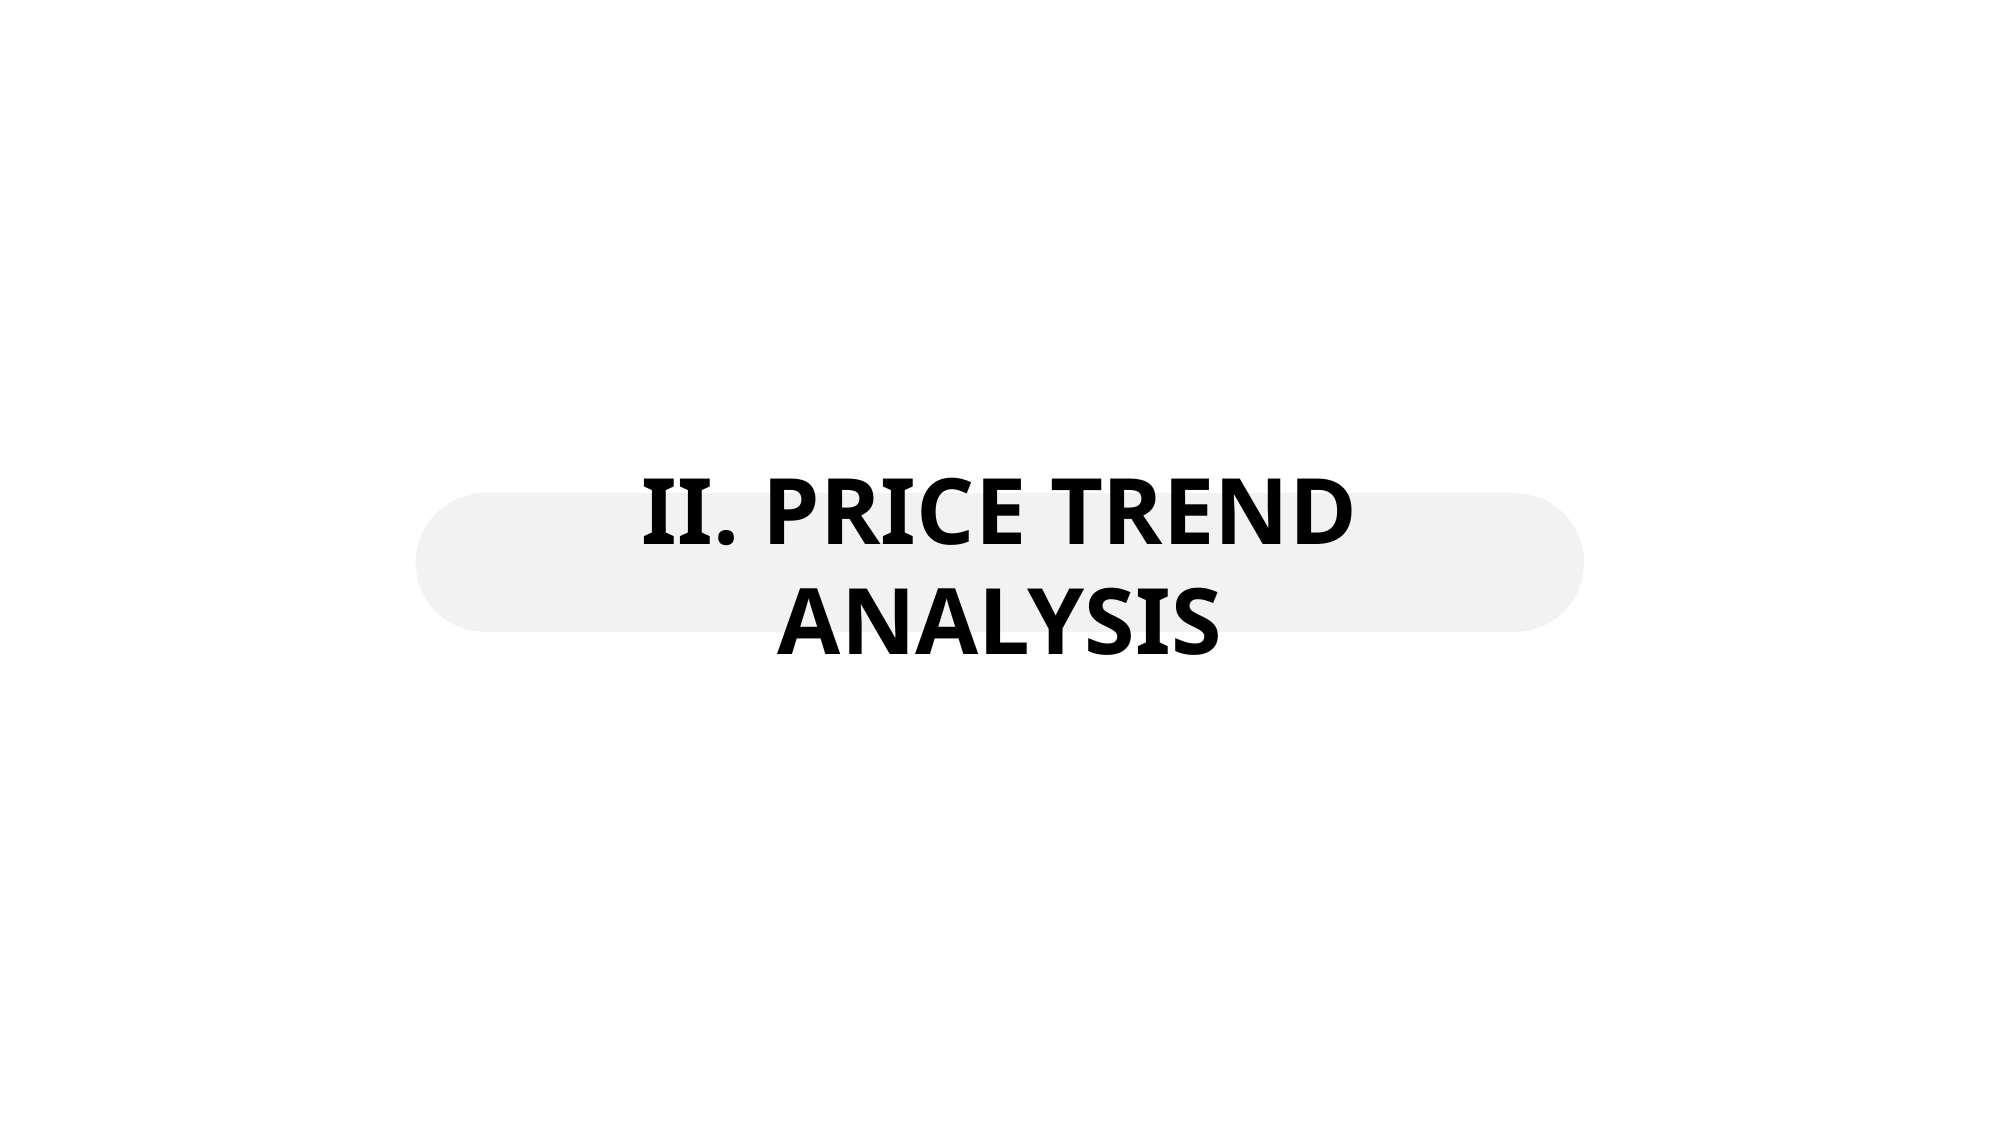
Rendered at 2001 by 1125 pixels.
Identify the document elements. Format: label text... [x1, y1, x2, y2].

text_box II. PRICE TREND ANALYSIS [414, 492, 1586, 633]
